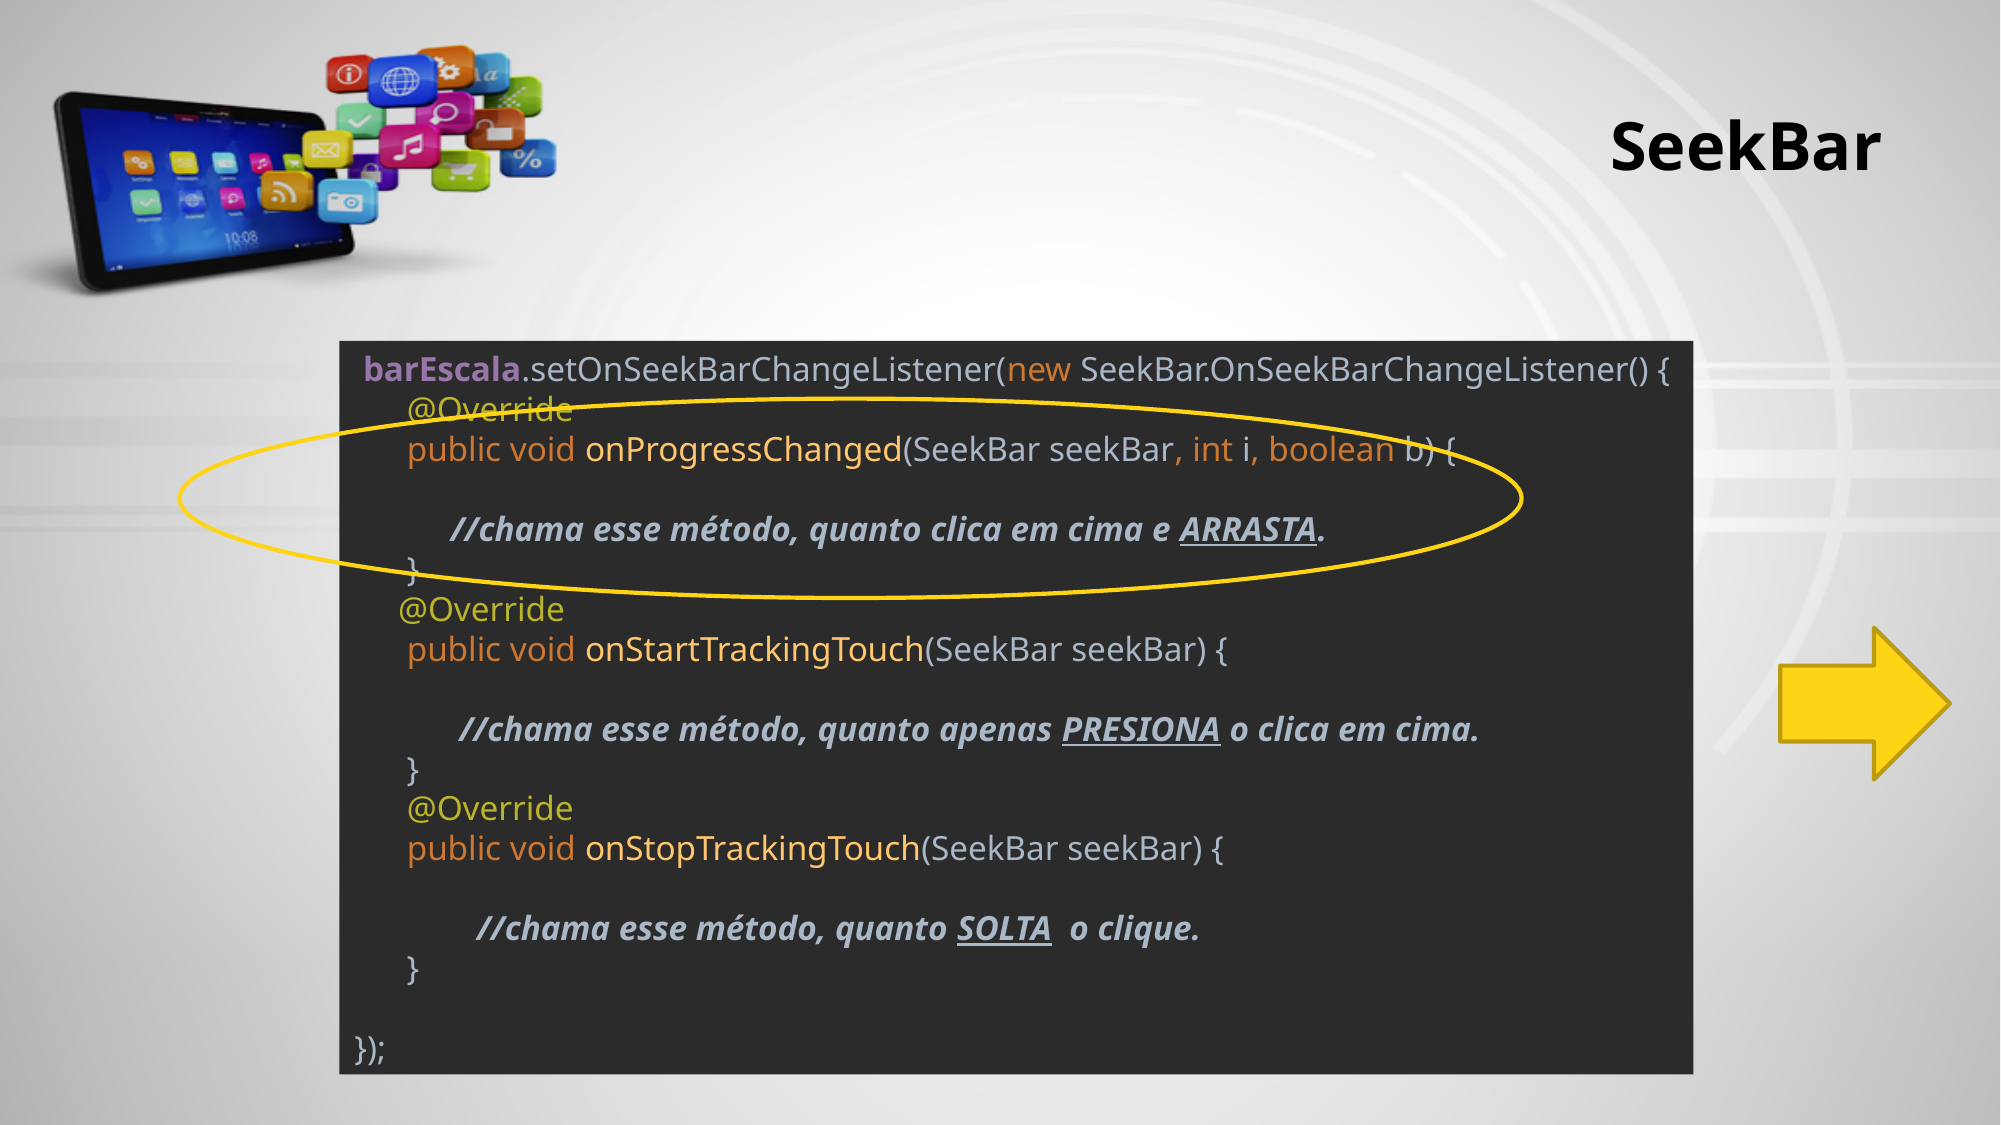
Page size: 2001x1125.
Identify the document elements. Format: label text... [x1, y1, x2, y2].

picture [0, 0, 2001, 1125]
text_box [177, 396, 1524, 601]
title SeekBar [574, 101, 1898, 186]
text_box barEscala.setOnSeekBarChangeListener(new SeekBar.OnSeekBarChangeListener() { @Override public void onProgressChanged(SeekBar seekBar, int i, boolean b) { //chama esse método, quanto clica em cima e ARRASTA. } @Override public void onStartTrackingTouch(SeekBar seekBar) { //chama esse método, quanto apenas PRESIONA o clica em cima. } @Override public void onStopTrackingTouch(SeekBar seekBar) { //chama esse método, quanto SOLTA o clique. } }); [339, 340, 1694, 1075]
text_box [1778, 625, 1953, 782]
